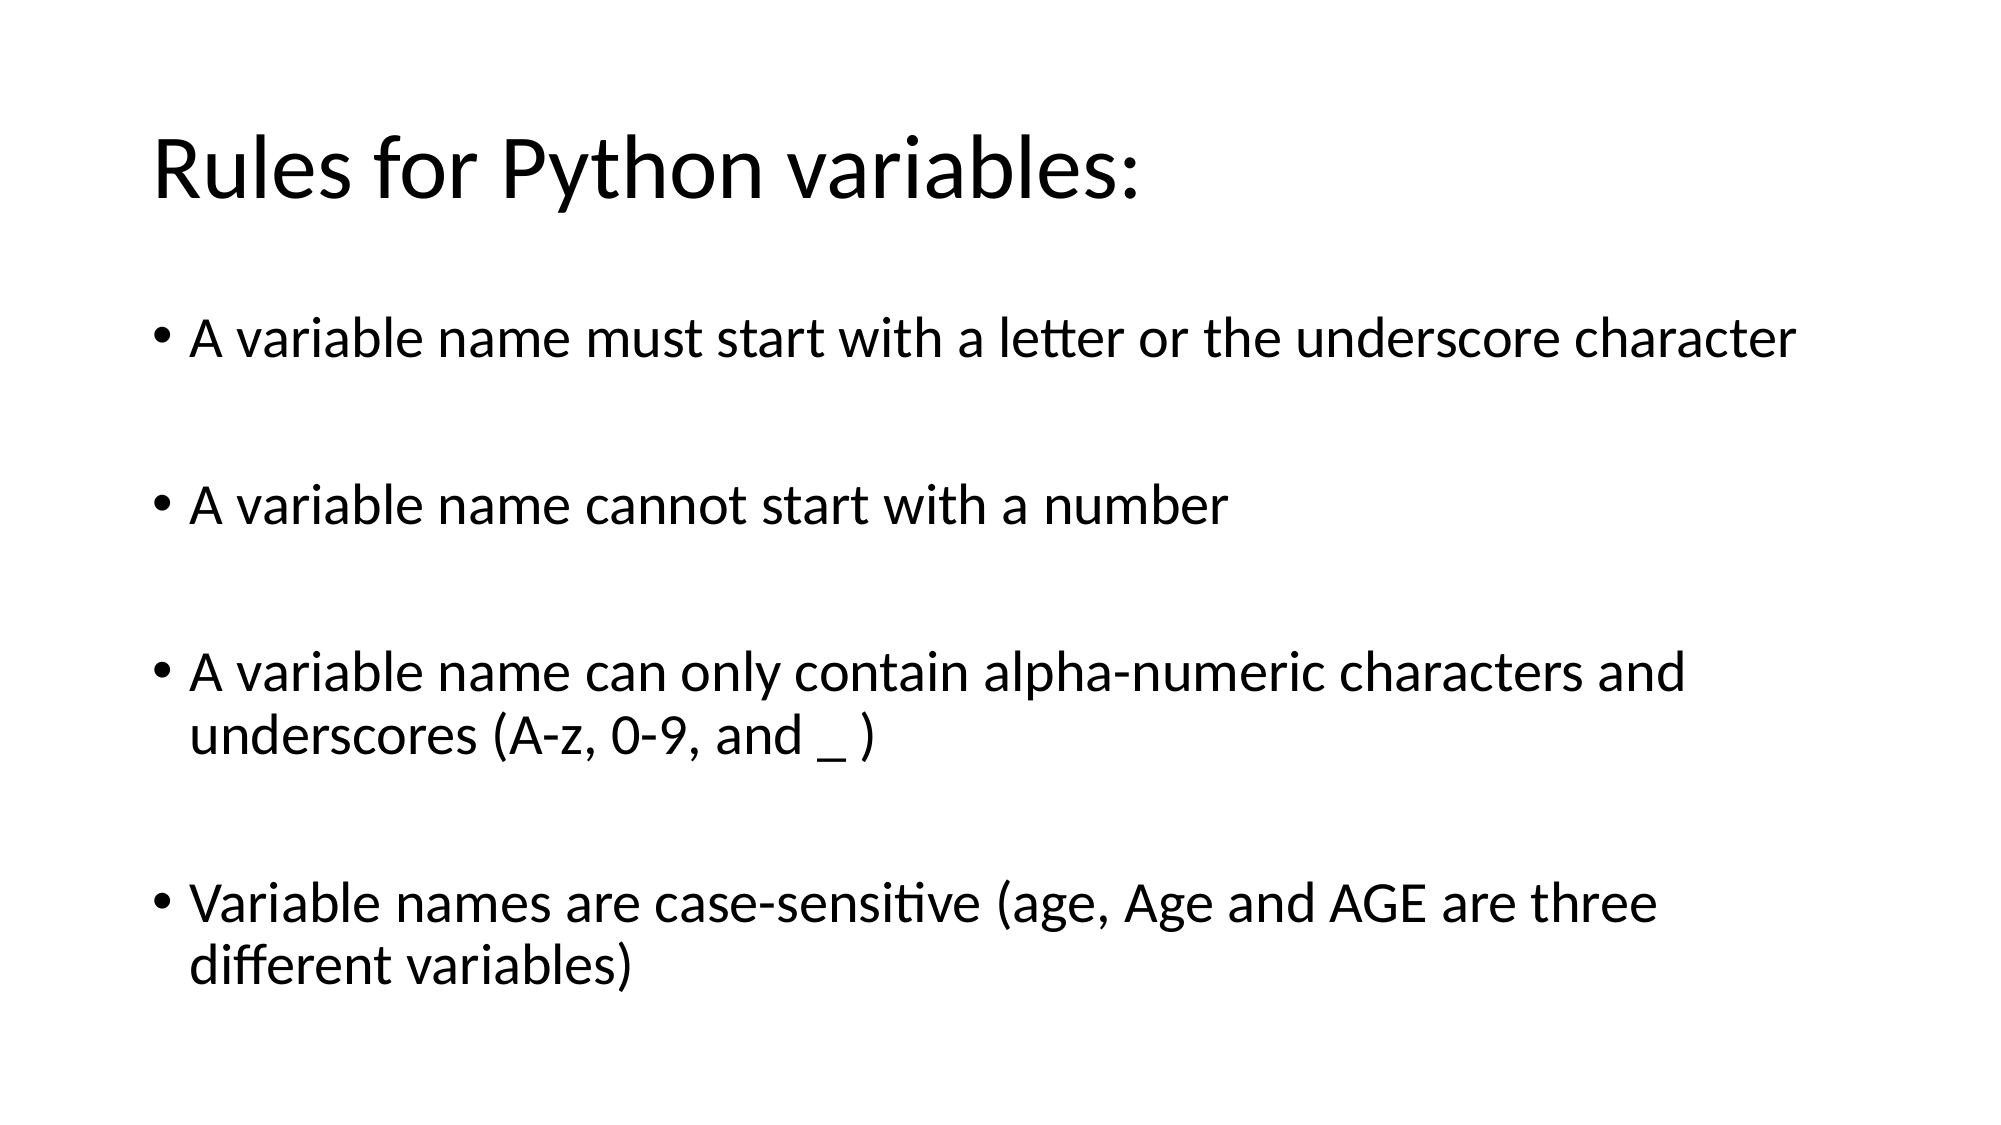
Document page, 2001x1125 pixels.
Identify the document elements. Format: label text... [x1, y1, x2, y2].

title Rules for Python variables: [137, 59, 1863, 278]
list A variable name must start with a letter or the underscore character A variable name cannot start with a number A variable name can only contain alpha-numeric characters and underscores (A-z, 0-9, and _ ) Variable names are case-sensitive (age, Age and AGE are three different variables) [137, 299, 1863, 1014]
